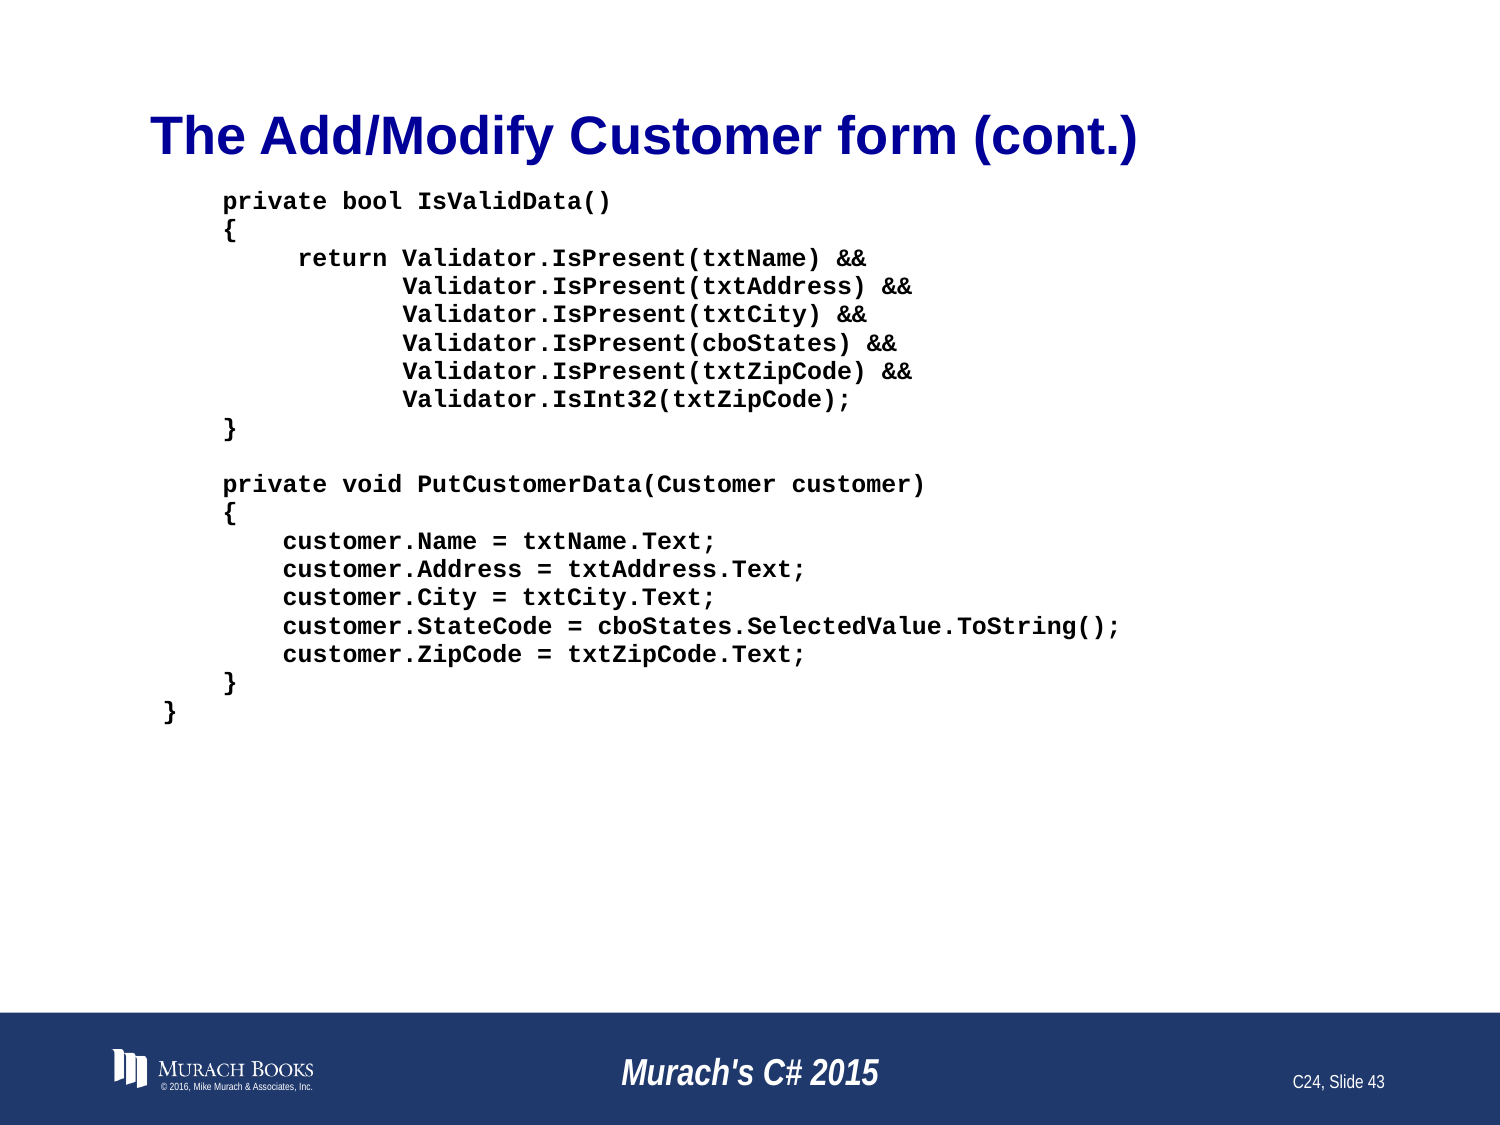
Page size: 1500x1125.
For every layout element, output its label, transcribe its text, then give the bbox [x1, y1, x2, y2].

footer © 2016, Mike Murach & Associates, Inc. [12, 1025, 463, 1100]
title The Add/Modify Customer form (cont.) [150, 99, 1350, 166]
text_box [162, 188, 1361, 738]
slide_number Murach's C# 2015 [463, 1025, 1050, 1100]
slide_number C24, Slide 43 [1087, 1025, 1400, 1100]
